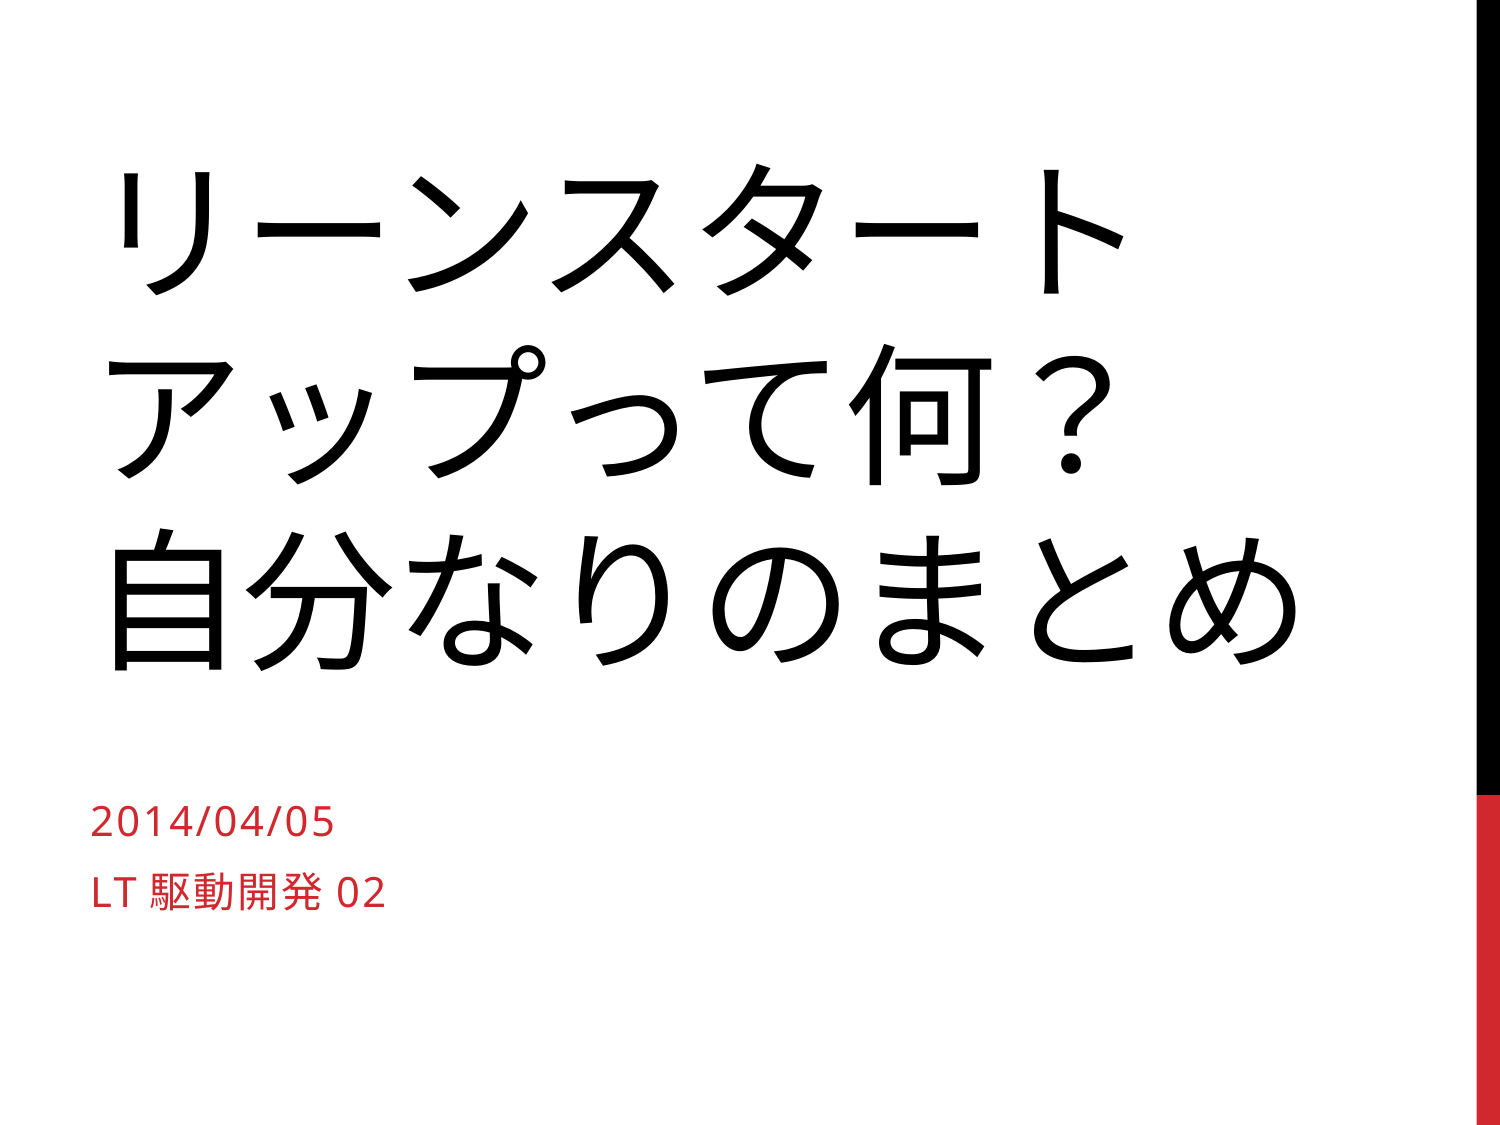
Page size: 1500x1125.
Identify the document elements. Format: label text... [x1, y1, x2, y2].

subtitle 2014/04/05 LT駆動開発02 [75, 787, 1200, 938]
title リーンスタートアップって何？ 自分なりのまとめ [75, 37, 1350, 788]
